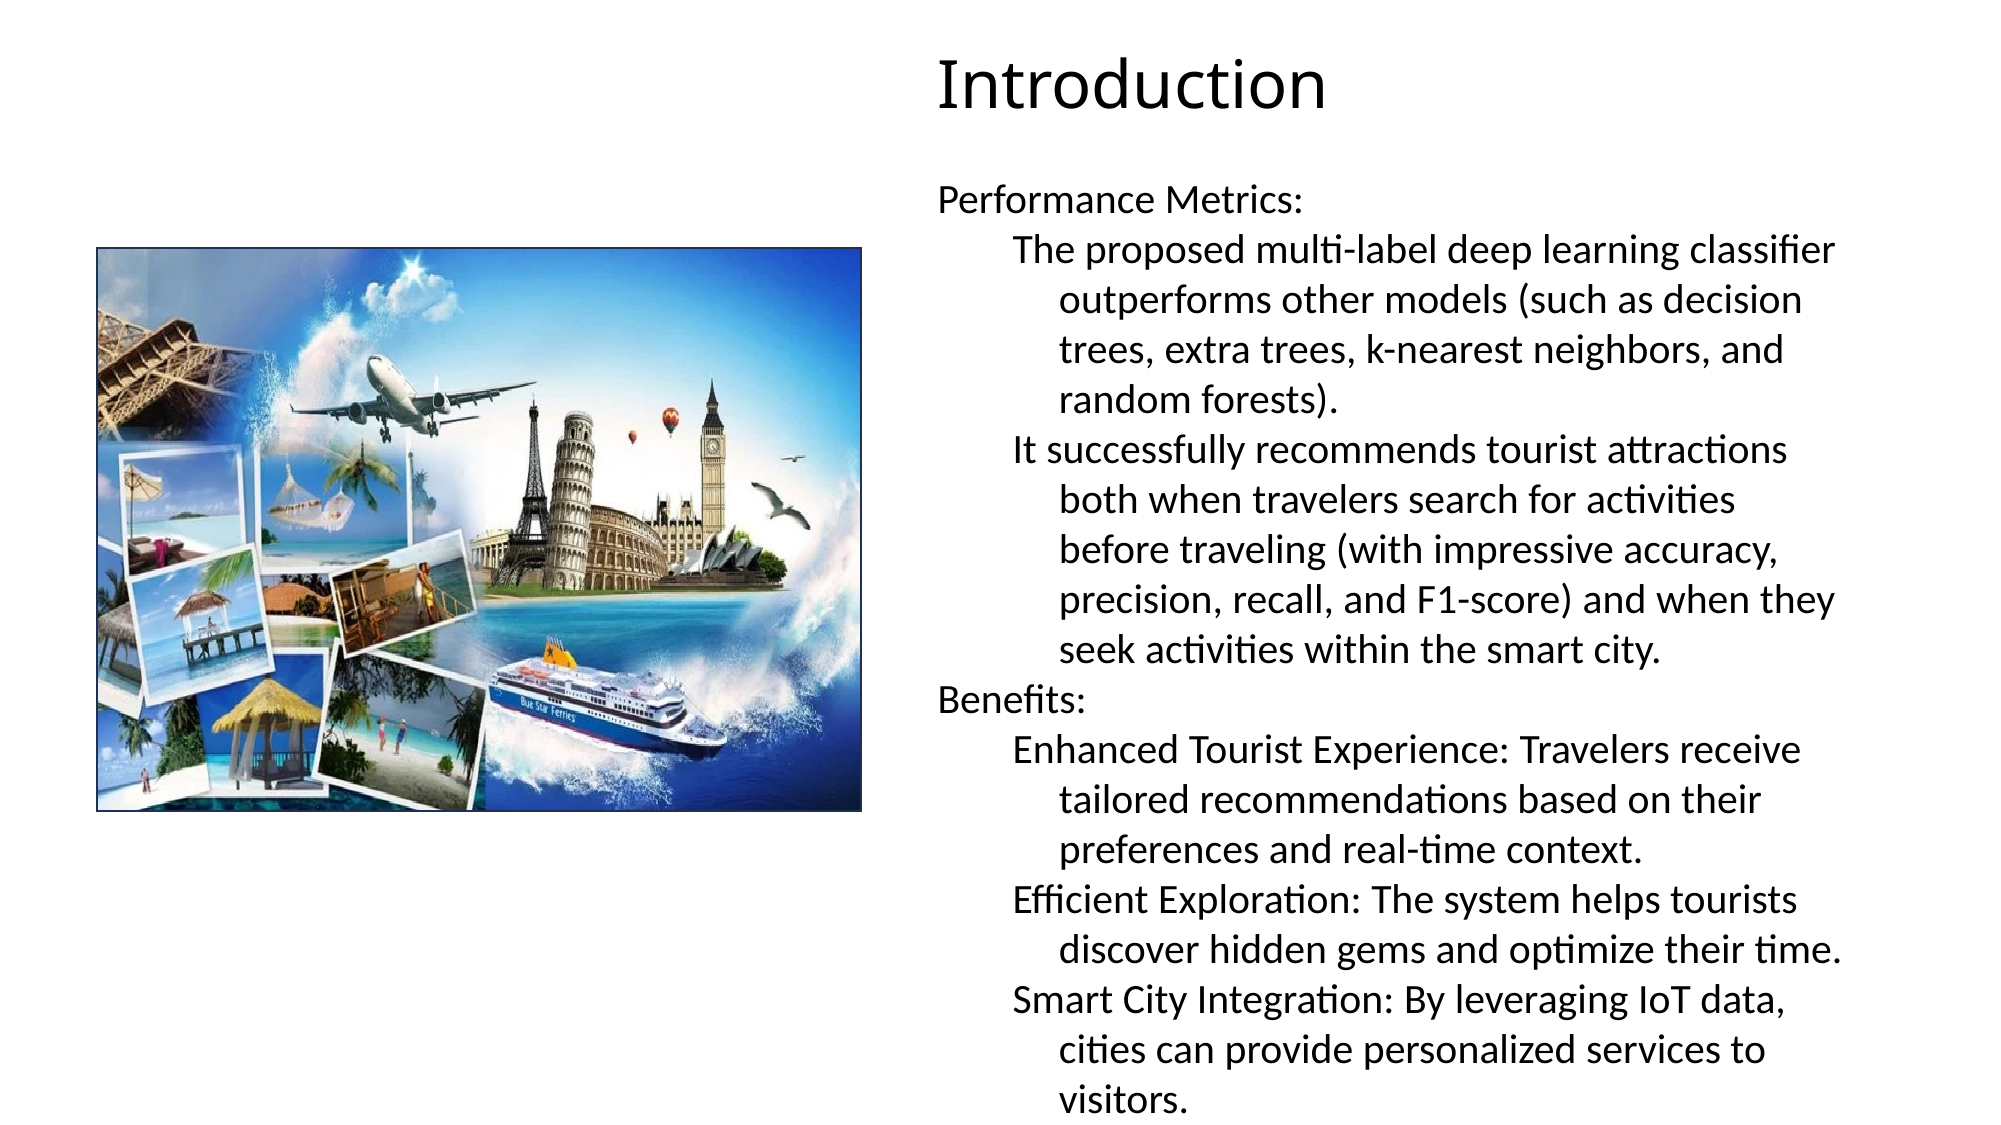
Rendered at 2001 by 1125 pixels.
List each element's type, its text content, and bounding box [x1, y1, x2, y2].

text_box Introduction Performance Metrics: The proposed multi-label deep learning classifier outperforms other models (such as decision trees, extra trees, k-nearest neighbors, and random forests). It successfully recommends tourist attractions both when travelers search for activities before traveling (with impressive accuracy, precision, recall, and F1-score) and when they seek activities within the smart city. Benefits: Enhanced Tourist Experience: Travelers receive tailored recommendations based on their preferences and real-time context. Efficient Exploration: The system helps tourists discover hidden gems and optimize their time. Smart City Integration: By leveraging IoT data, cities can provide personalized services to visitors. [922, 34, 1864, 1125]
text_box [96, 247, 862, 812]
